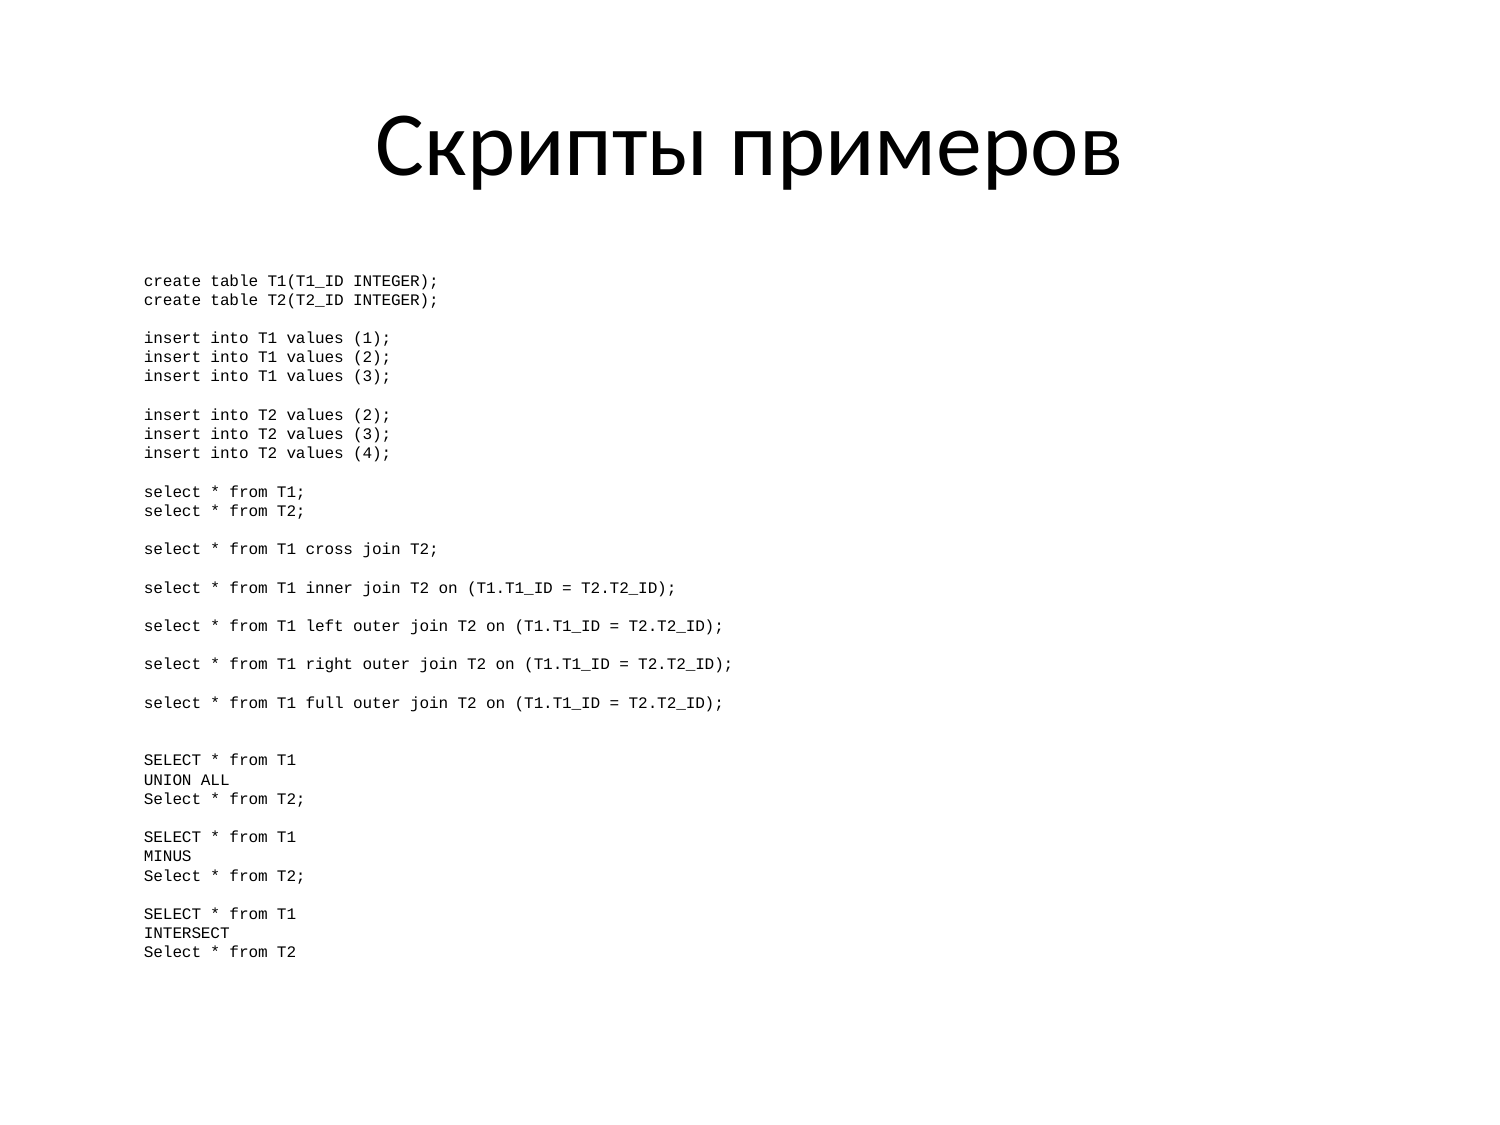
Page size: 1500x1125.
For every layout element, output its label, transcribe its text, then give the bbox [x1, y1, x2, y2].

title Скрипты примеров [75, 45, 1425, 233]
list create table T1(T1_ID INTEGER); create table T2(T2_ID INTEGER); insert into T1 values (1); insert into T1 values (2); insert into T1 values (3); insert into T2 values (2); insert into T2 values (3); insert into T2 values (4); select * from T1; select * from T2; select * from T1 cross join T2; select * from T1 inner join T2 on (T1.T1_ID = T2.T2_ID); select * from T1 left outer join T2 on (T1.T1_ID = T2.T2_ID); select * from T1 right outer join T2 on (T1.T1_ID = T2.T2_ID); select * from T1 full outer join T2 on (T1.T1_ID = T2.T2_ID); SELECT * from T1 UNION ALL Select * from T2; SELECT * from T1 MINUS Select * from T2; SELECT * from T1 INTERSECT Select * from T2 [75, 262, 1425, 1005]
